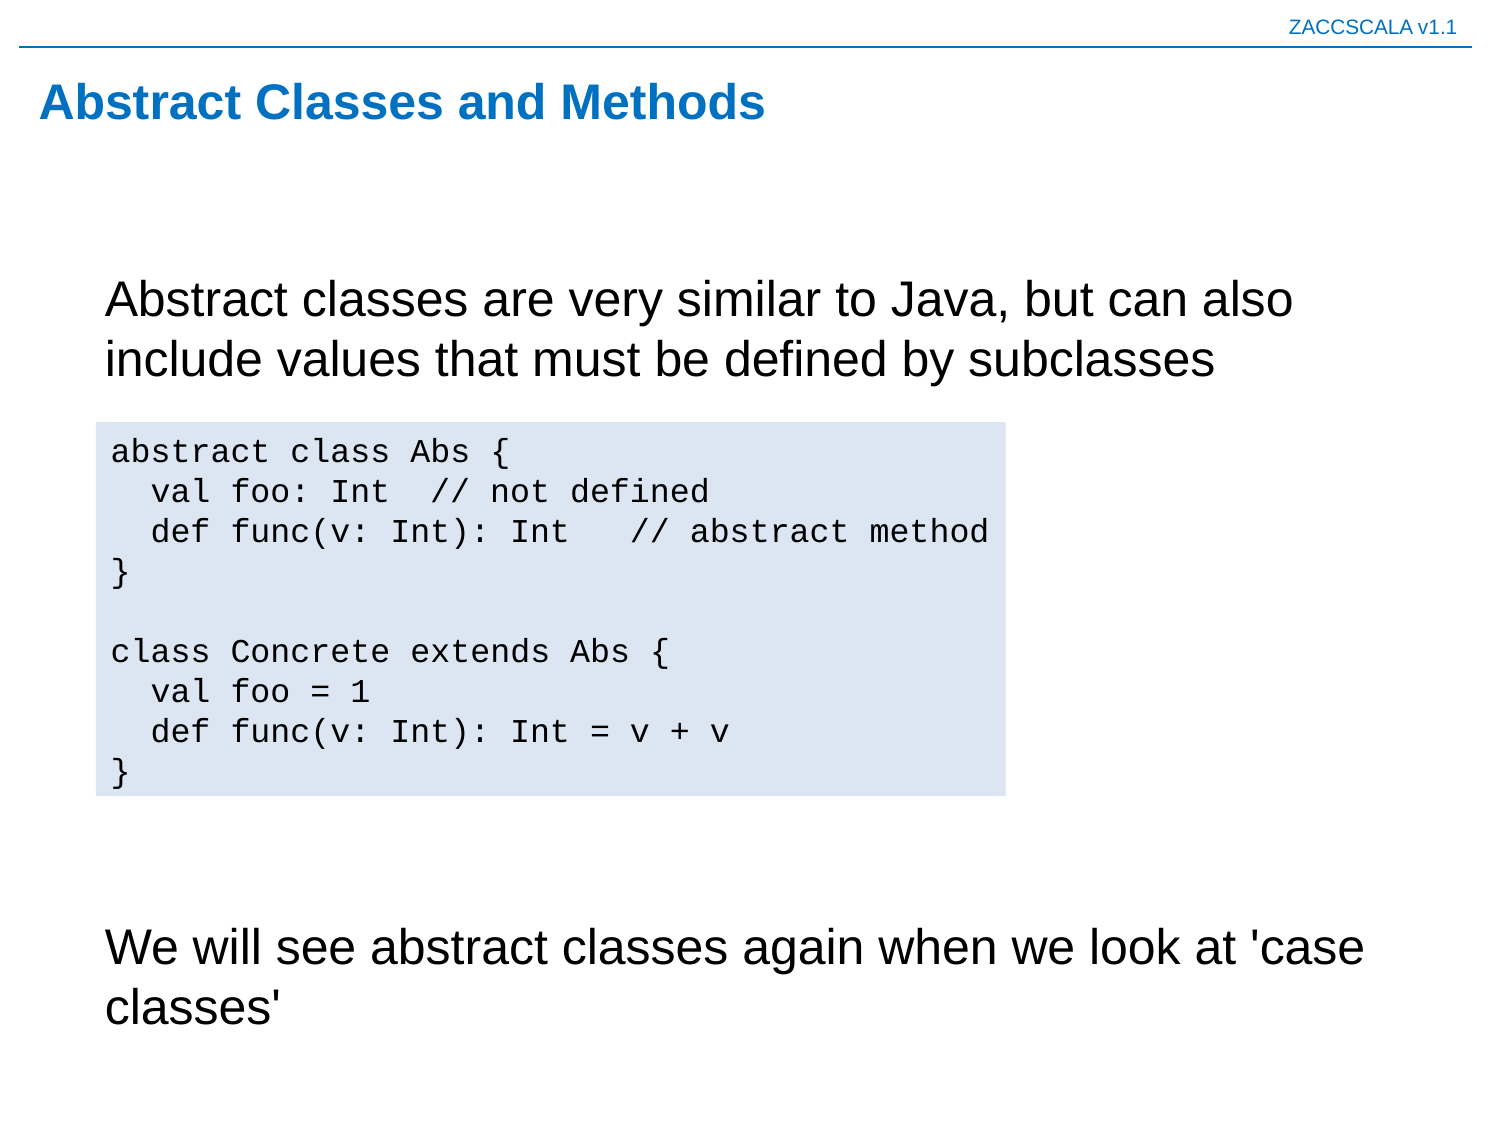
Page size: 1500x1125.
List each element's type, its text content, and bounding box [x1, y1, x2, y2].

text_box We will see abstract classes again when we look at 'case classes' [90, 907, 1425, 1043]
text_box abstract class Abs { val foo: Int // not defined def func(v: Int): Int // abstract method } class Concrete extends Abs { val foo = 1 def func(v: Int): Int = v + v } [95, 422, 1006, 797]
title Abstract Classes and Methods [23, 58, 1465, 141]
text_box Abstract classes are very similar to Java, but can also include values that must be defined by subclasses [90, 258, 1425, 394]
